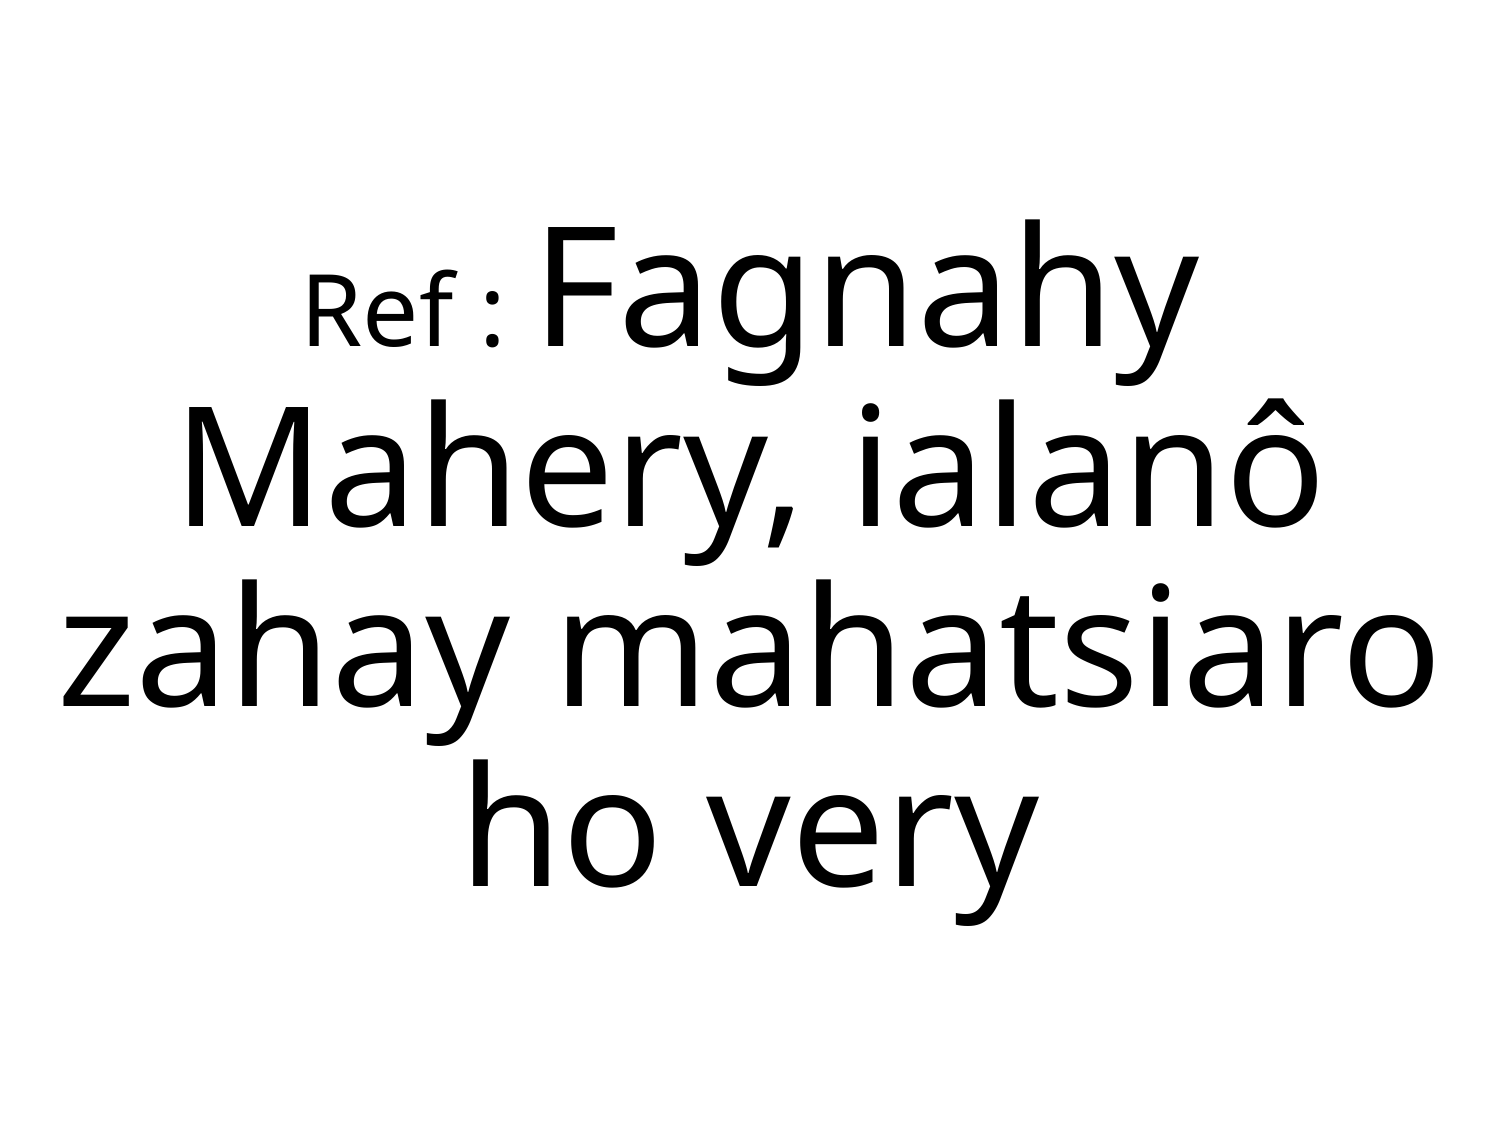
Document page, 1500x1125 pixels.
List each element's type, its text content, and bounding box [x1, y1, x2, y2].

title Ref : Fagnahy Mahery, ialanô zahay mahatsiaro ho very [0, 0, 1500, 1125]
